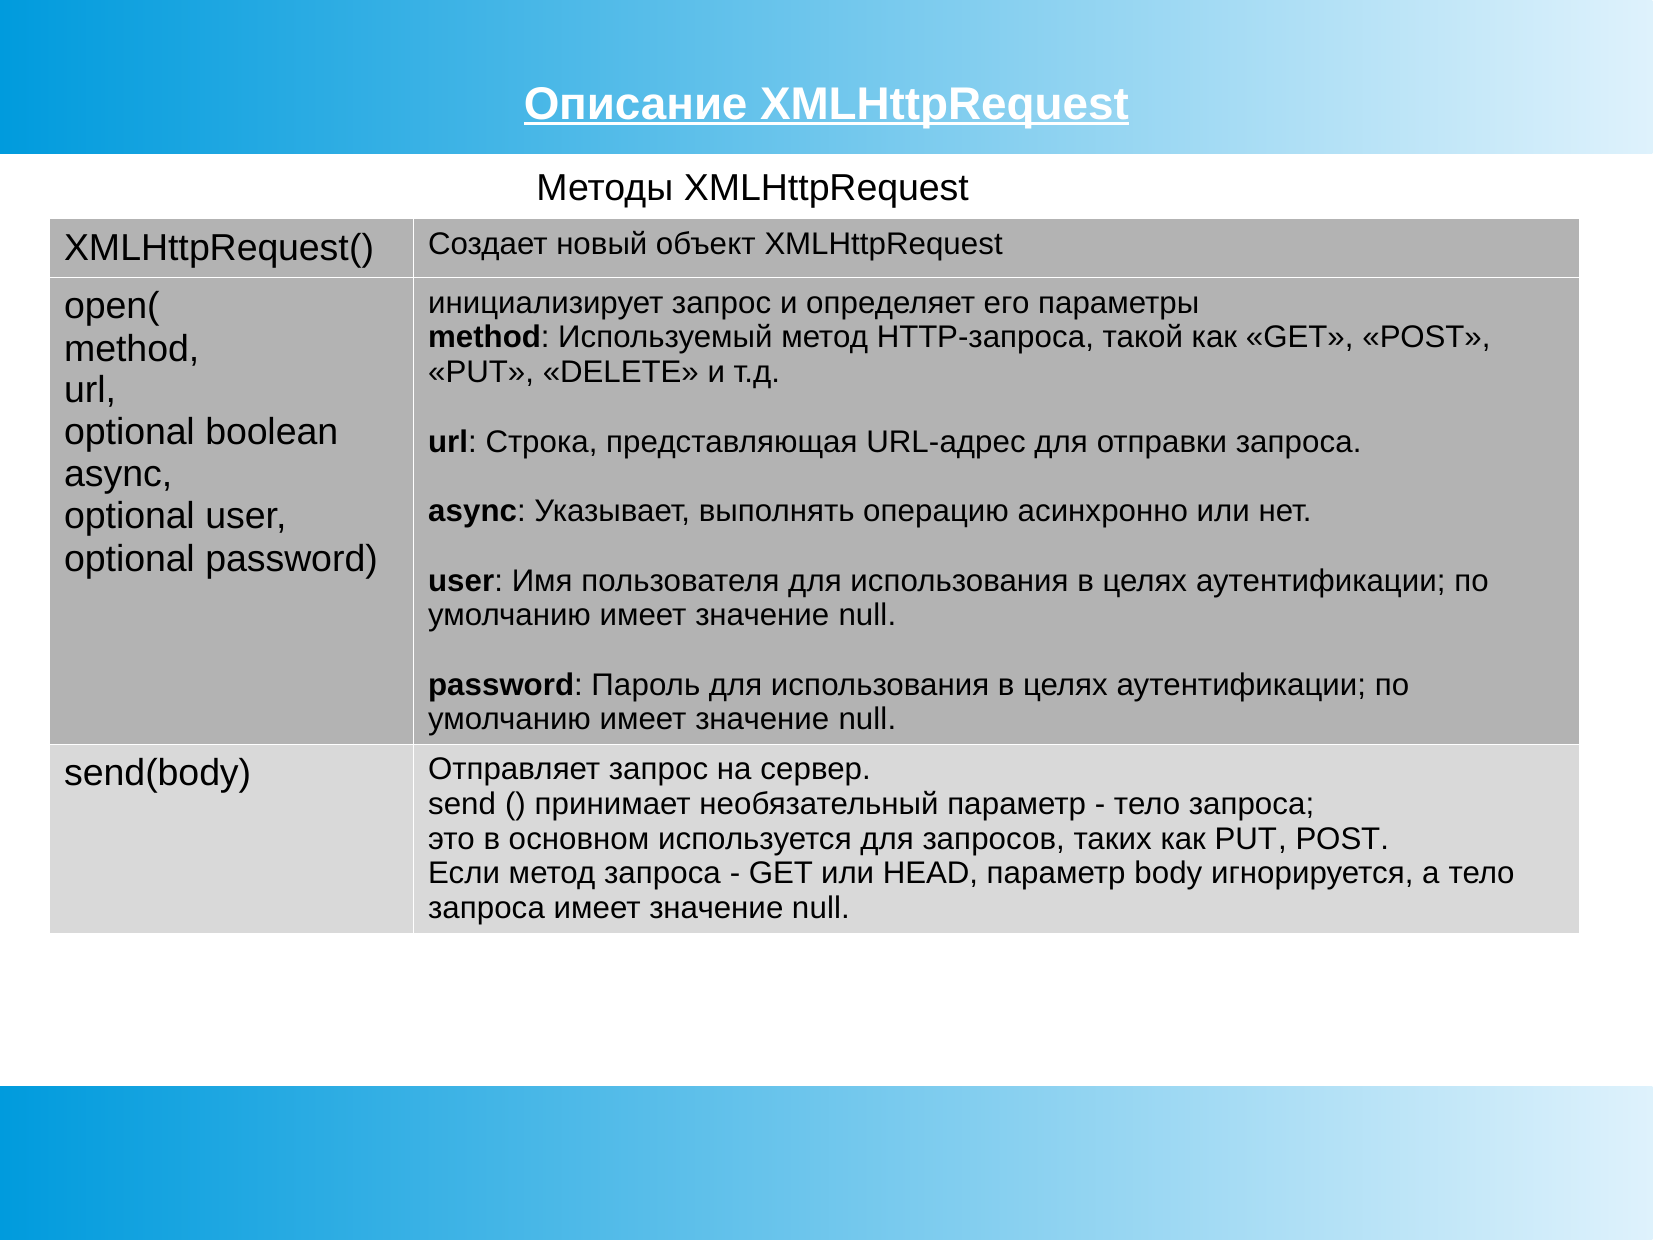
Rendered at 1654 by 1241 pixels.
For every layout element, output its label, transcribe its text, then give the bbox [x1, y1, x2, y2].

table_header Создает новый объект XMLHttpRequest [414, 219, 1579, 277]
text_box Методы XMLHttpRequest [377, 155, 1128, 213]
table_header XMLHttpRequest() [50, 219, 413, 277]
table_cell open( method, url, optional boolean async, optional user, optional password) [50, 278, 413, 744]
table_cell Отправляет запрос на сервер. send () принимает необязательный параметр - тело запроса; это в основном используется для запросов, таких как PUT, POST. Если метод запроса - GET или HEAD, параметр body игнорируется, а тело запроса имеет значение null. [414, 745, 1579, 933]
table_cell инициализирует запрос и определяет его параметры method: Используемый метод HTTP-запроса, такой как «GET», «POST», «PUT», «DELETE» и т.д. url: Строка, представляющая URL-адрес для отправки запроса. async: Указывает, выполнять операцию асинхронно или нет. user: Имя пользователя для использования в целях аутентификации; по умолчанию имеет значение null. password: Пароль для использования в целях аутентификации; по умолчанию имеет значение null. [414, 278, 1579, 744]
text_box Описание XMLHttpRequest [82, 49, 1571, 154]
table_cell send(body) [50, 745, 413, 933]
